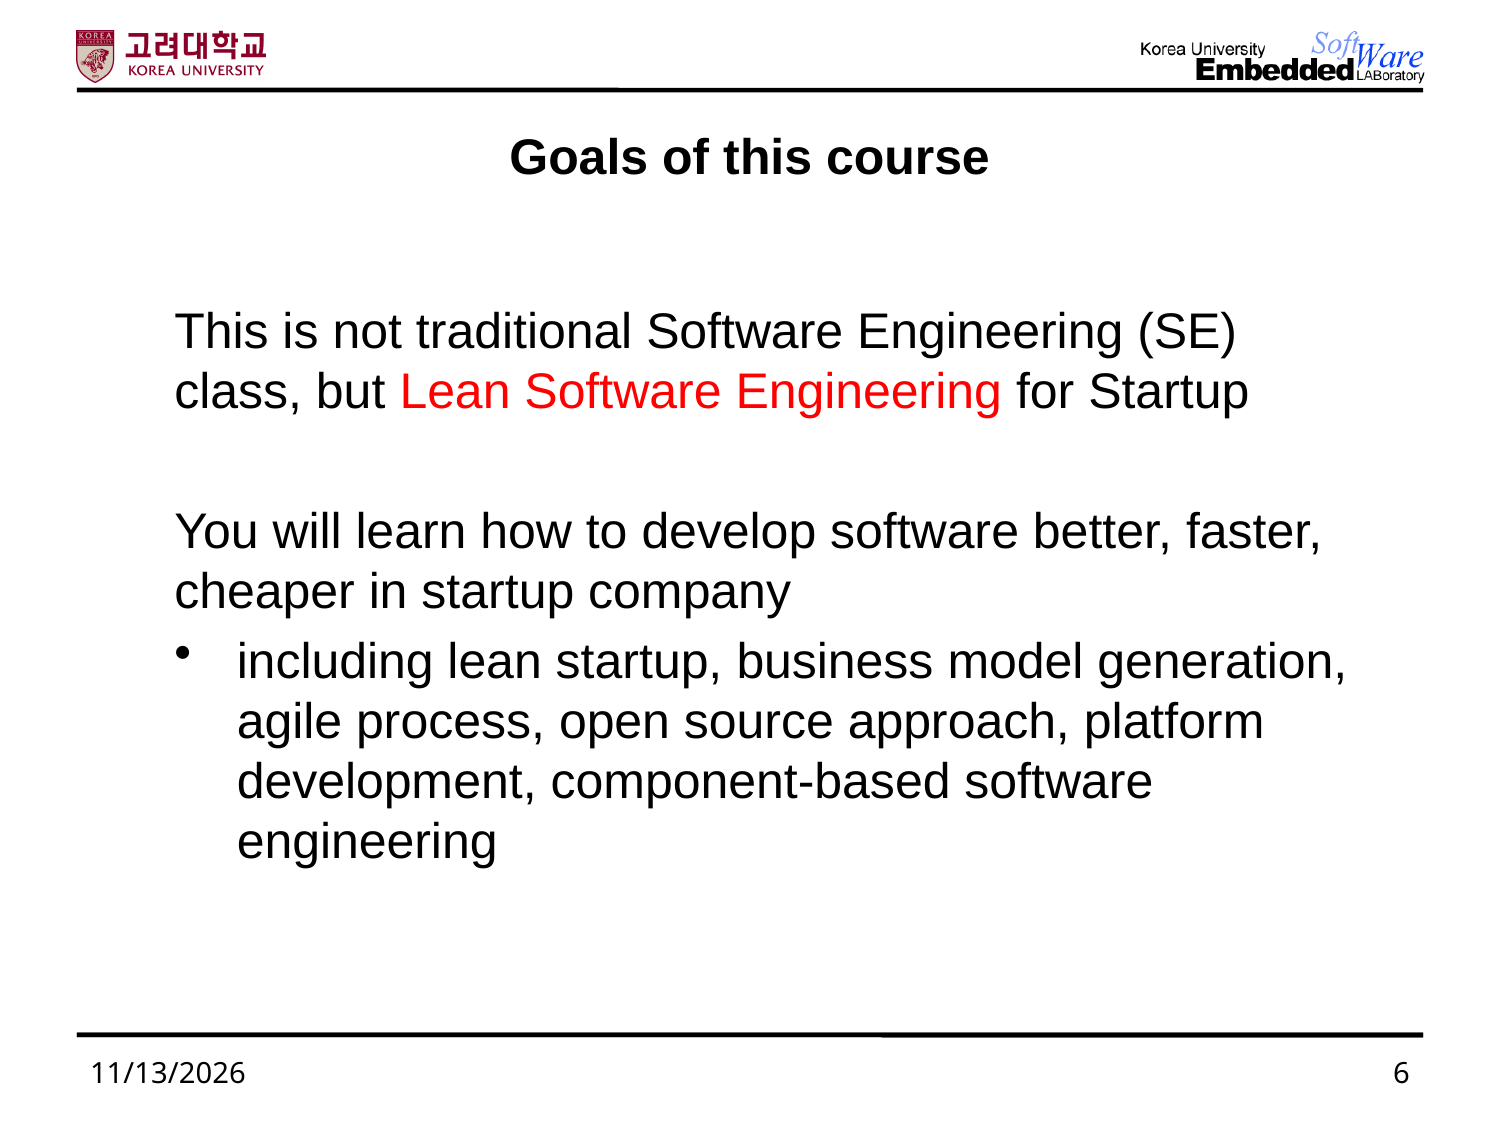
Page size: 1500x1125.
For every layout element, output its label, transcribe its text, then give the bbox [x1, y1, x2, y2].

slide_number 2023. 9. 4. [74, 1046, 426, 1107]
title Goals of this course [75, 101, 1425, 208]
slide_number 6 [1074, 1046, 1426, 1107]
picture [1139, 30, 1425, 85]
picture [76, 30, 266, 83]
list This is not traditional Software Engineering (SE) class, but Lean Software Engineering for Startup You will learn how to develop software better, faster, cheaper in startup company including lean startup, business model generation, agile process, open source approach, platform development, component-based software engineering [159, 290, 1388, 870]
